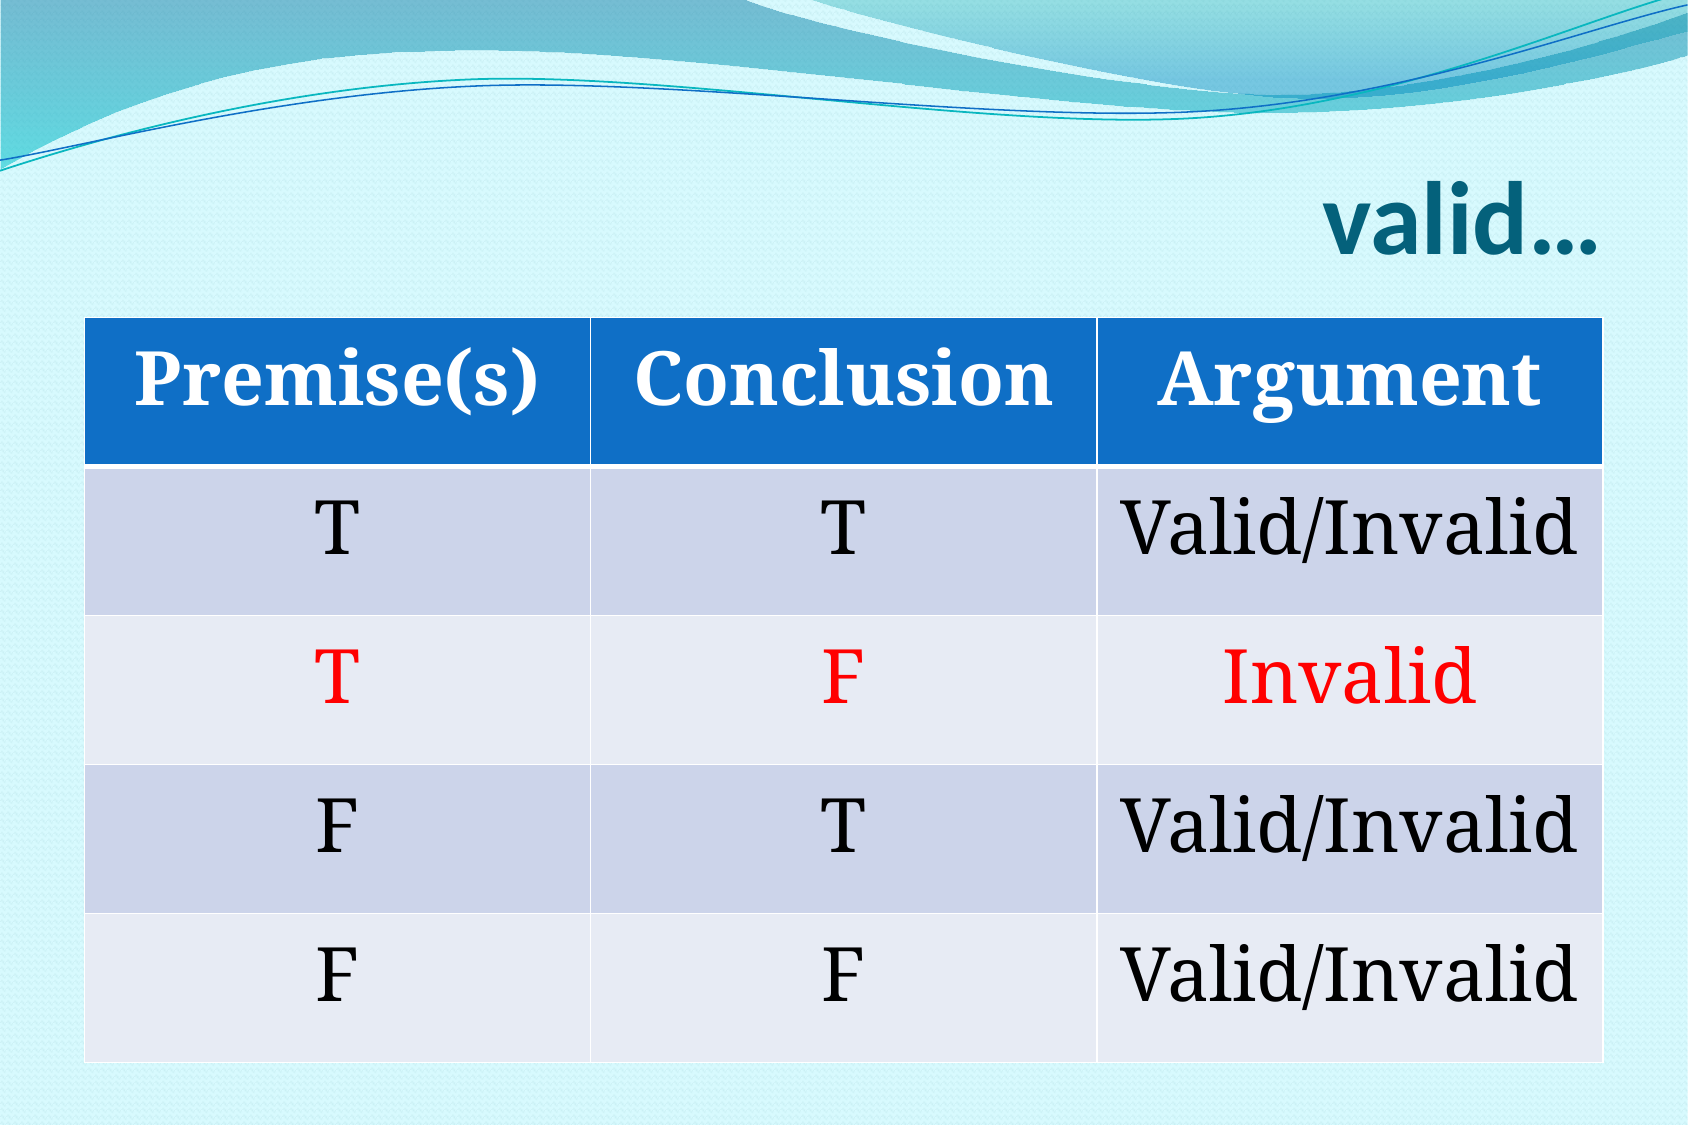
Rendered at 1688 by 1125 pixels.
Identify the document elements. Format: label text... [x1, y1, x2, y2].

table_cell Invalid [1098, 616, 1602, 764]
table_cell Valid/Invalid [1098, 914, 1602, 1062]
table_header Conclusion [591, 318, 1096, 464]
table_cell T [85, 616, 590, 764]
table_cell F [85, 765, 590, 913]
table_cell F [591, 914, 1096, 1062]
table_cell F [85, 914, 590, 1062]
table_header Argument [1098, 318, 1602, 464]
table_cell T [85, 469, 590, 615]
table_cell T [591, 469, 1096, 615]
title valid… [84, 115, 1604, 304]
table_header Premise(s) [85, 318, 590, 464]
table_cell F [591, 616, 1096, 764]
table_cell Valid/Invalid [1098, 765, 1602, 913]
table_cell T [591, 765, 1096, 913]
table_cell Valid/Invalid [1098, 469, 1602, 615]
